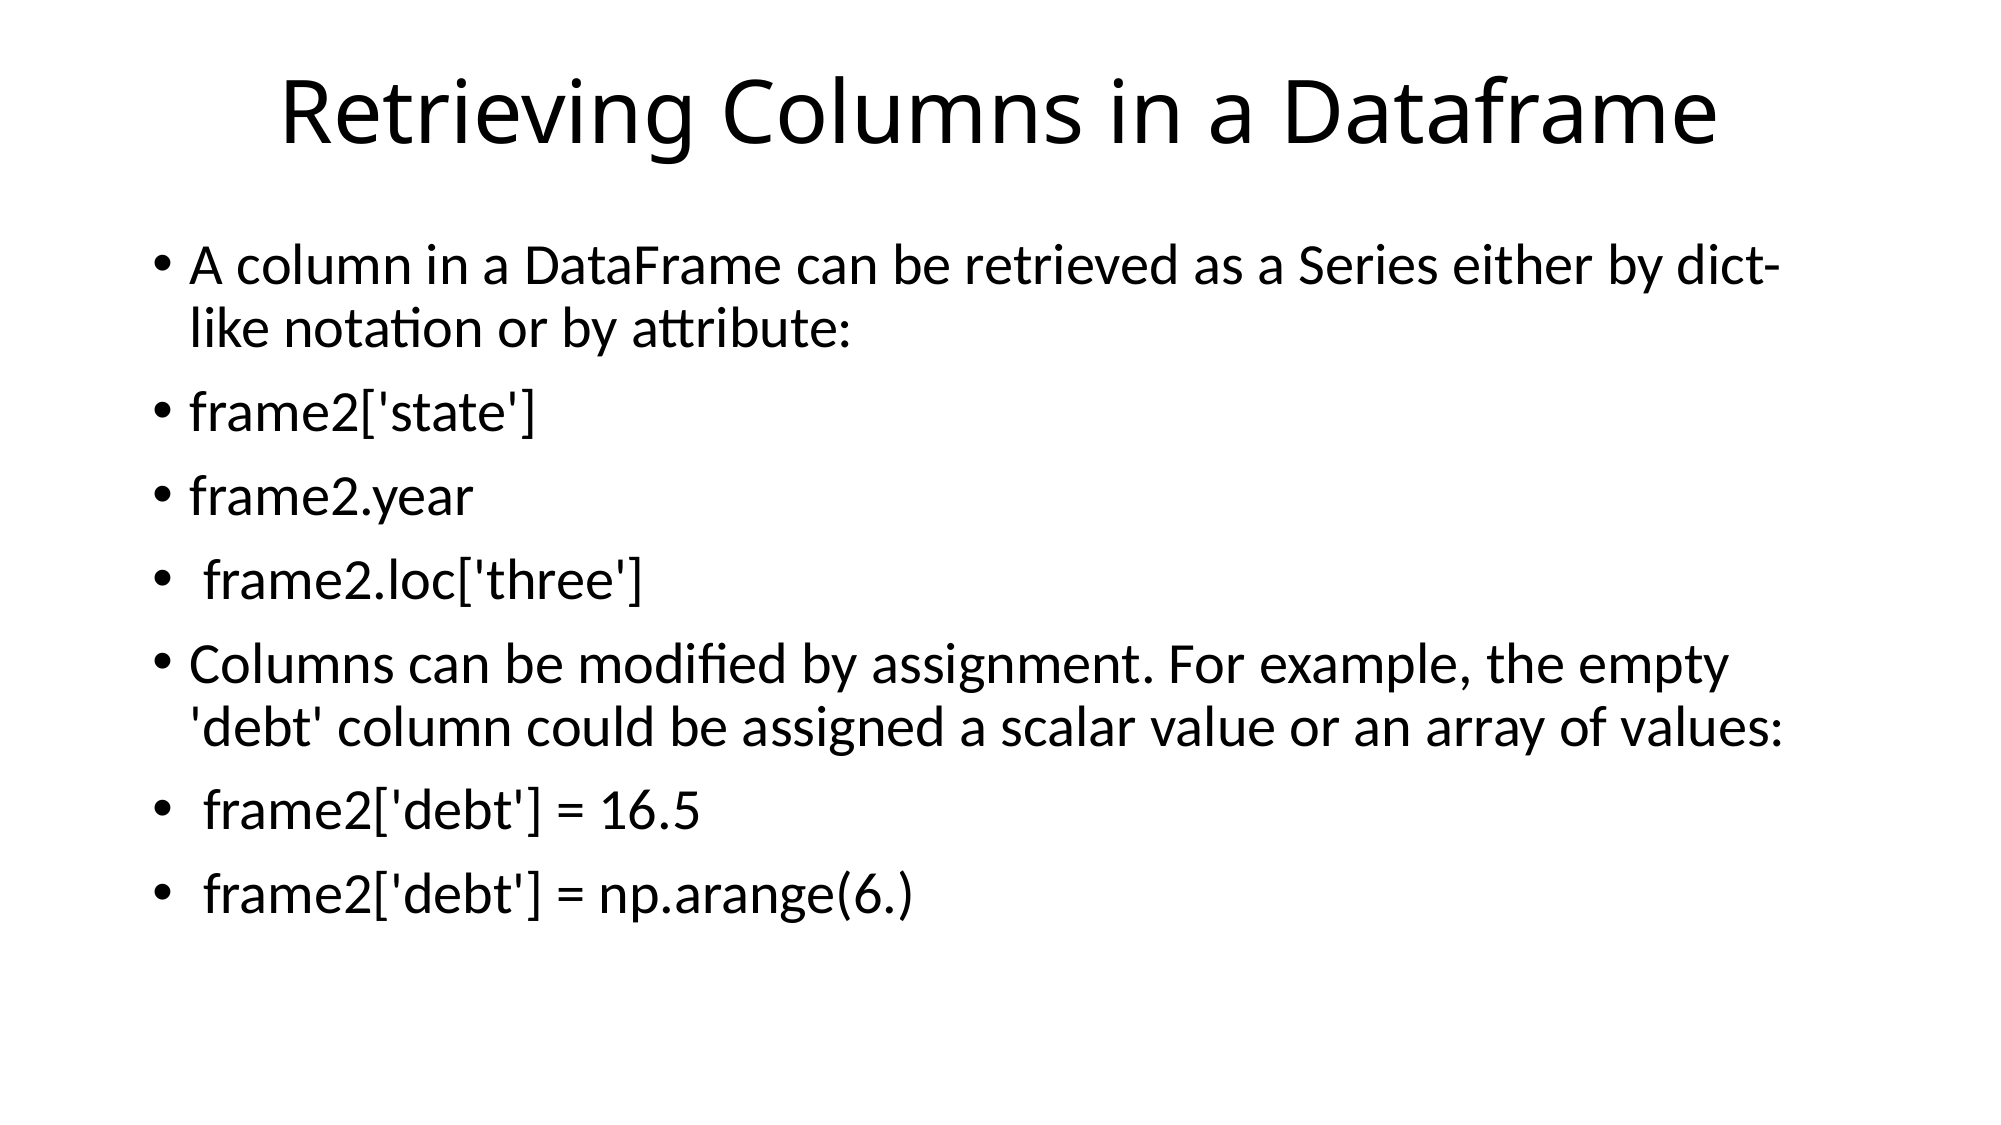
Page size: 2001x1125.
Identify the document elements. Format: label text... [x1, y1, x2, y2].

title Retrieving Columns in a Dataframe [137, 59, 1863, 171]
list A column in a DataFrame can be retrieved as a Series either by dict-like notation or by attribute: frame2['state'] frame2.year frame2.loc['three'] Columns can be modified by assignment. For example, the empty 'debt' column could be assigned a scalar value or an array of values: frame2['debt'] = 16.5 frame2['debt'] = np.arange(6.) [137, 227, 1863, 1014]
